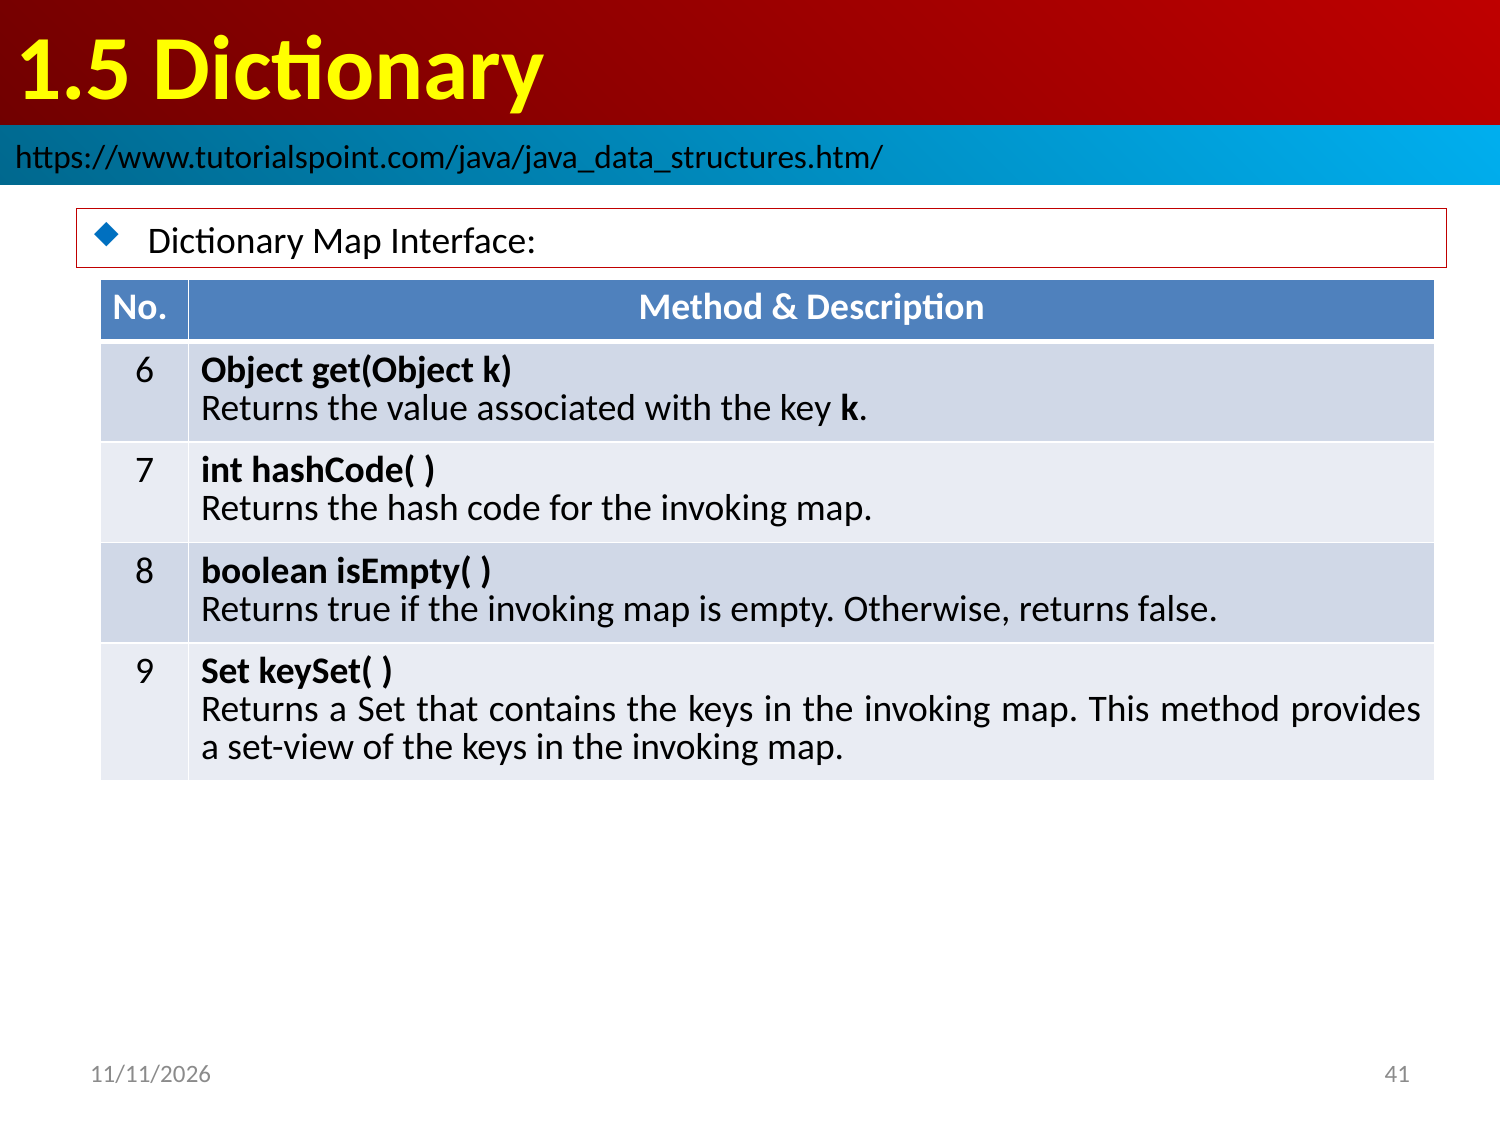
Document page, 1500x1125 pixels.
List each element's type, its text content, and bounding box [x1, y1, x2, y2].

table_cell 8 [101, 543, 188, 642]
subtitle Dictionary Map Interface: [76, 208, 1447, 268]
table_cell 7 [101, 443, 188, 542]
table_cell 6 [101, 344, 188, 441]
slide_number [75, 1042, 425, 1103]
table_cell Object get(Object k) Returns the value associated with the key k. [189, 344, 1434, 441]
title 1.5 Dictionary [0, 0, 1500, 125]
table_cell 9 [101, 644, 188, 780]
table_header No. [101, 280, 188, 339]
table_header Method & Description [189, 280, 1434, 339]
table_cell boolean isEmpty( ) Returns true if the invoking map is empty. Otherwise, returns false. [189, 543, 1434, 642]
text_box https://www.tutorialspoint.com/java/java_data_structures.htm/ [0, 125, 1500, 185]
table_cell int hashCode( ) Returns the hash code for the invoking map. [189, 443, 1434, 542]
table_cell Set keySet( ) Returns a Set that contains the keys in the invoking map. This method provides a set-view of the keys in the invoking map. [189, 644, 1434, 780]
slide_number 41 [1074, 1042, 1425, 1103]
